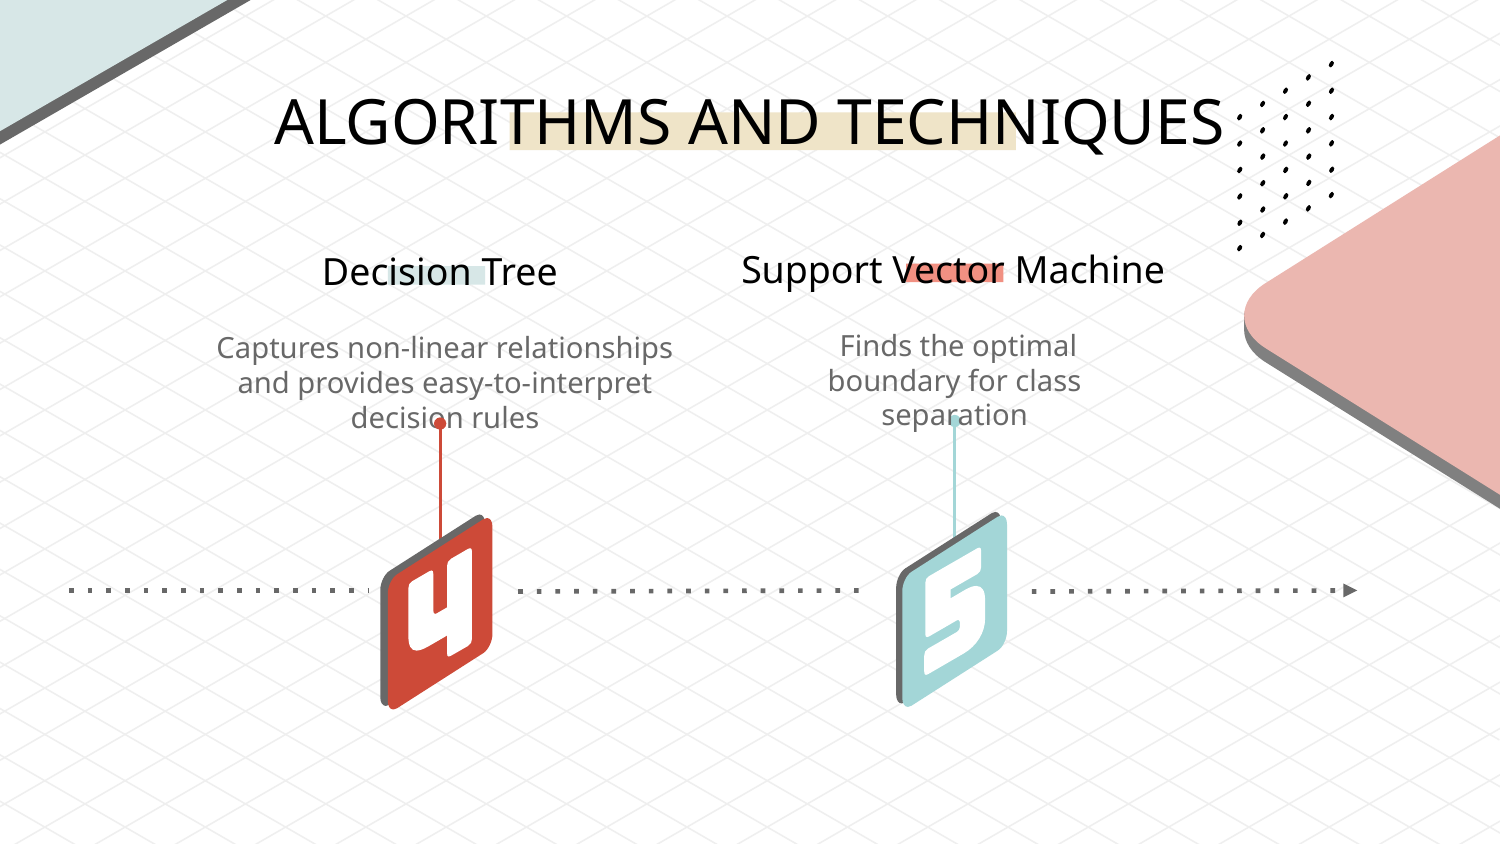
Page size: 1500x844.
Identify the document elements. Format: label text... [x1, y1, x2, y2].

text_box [1236, 60, 1335, 252]
text_box Finds the optimal boundary for class separation [783, 311, 1126, 399]
title ALGORITHMS AND TECHNIQUES [118, 72, 1230, 167]
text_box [379, 514, 493, 710]
text_box Captures non-linear relationships and provides easy-to-interpret decision rules [183, 314, 707, 402]
text_box Decision Tree [269, 233, 611, 312]
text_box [1236, 0, 1500, 526]
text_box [0, 0, 283, 156]
text_box Support Vector Machine [705, 230, 1201, 309]
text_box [895, 511, 1008, 708]
